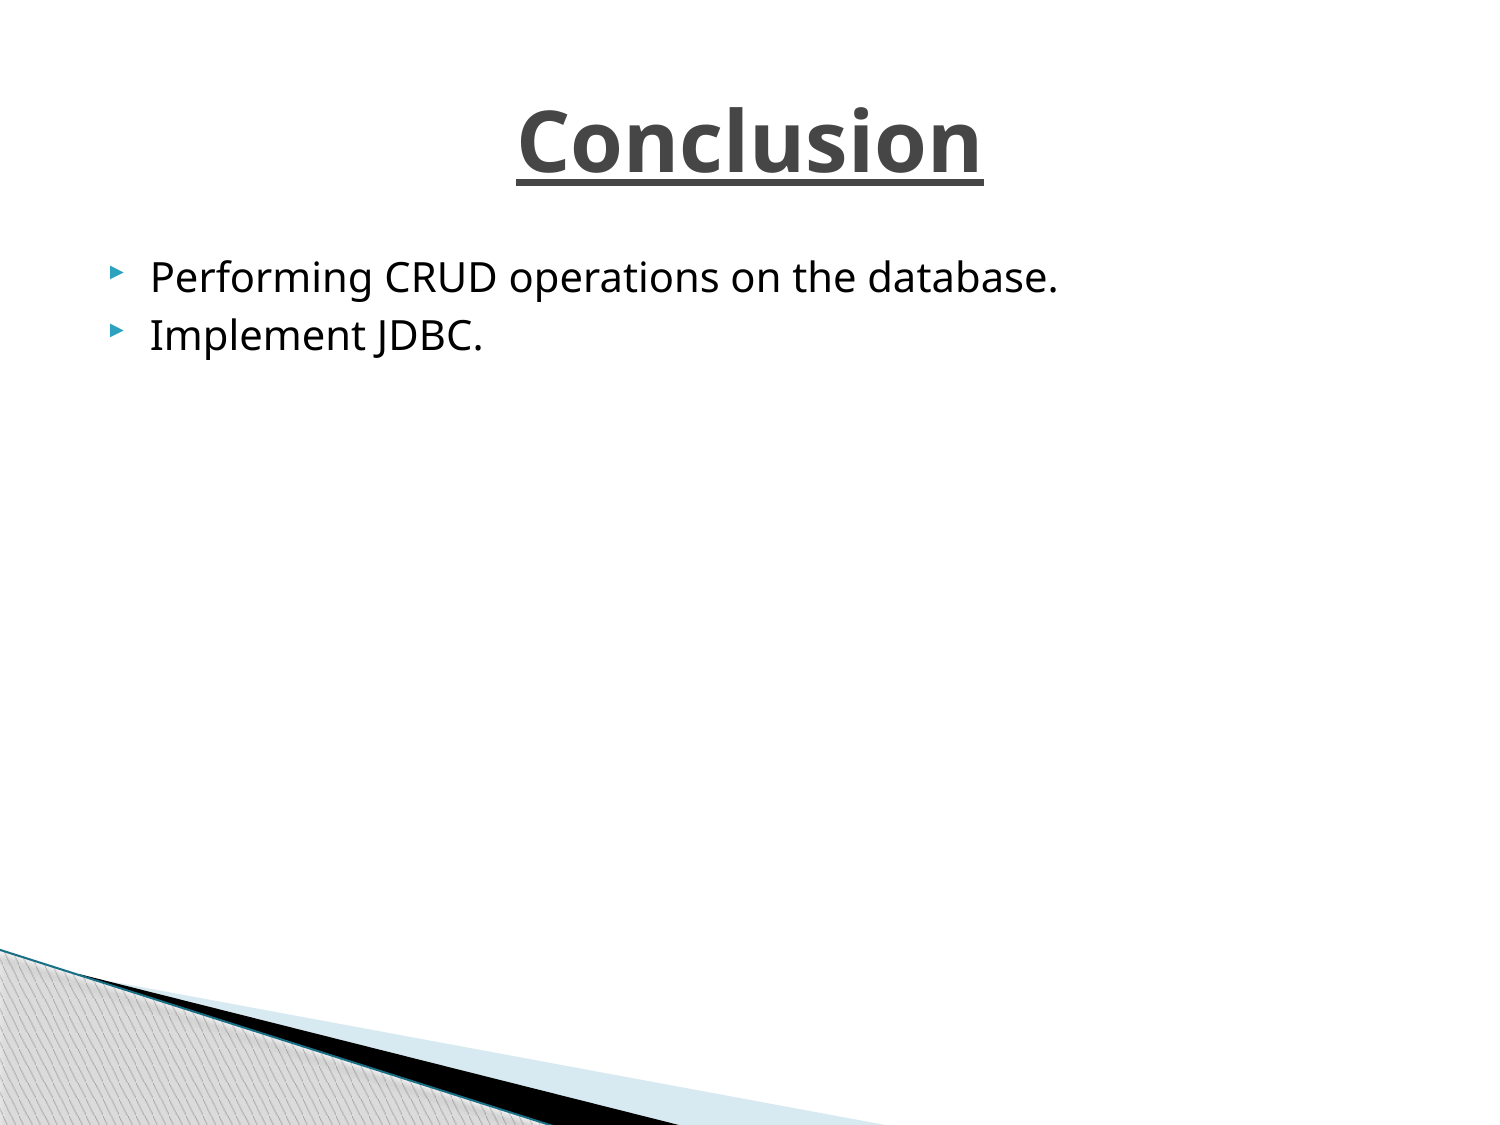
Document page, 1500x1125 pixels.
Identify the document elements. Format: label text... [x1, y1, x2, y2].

list Performing CRUD operations on the database. Implement JDBC. [75, 243, 1425, 986]
title Conclusion [75, 45, 1425, 233]
